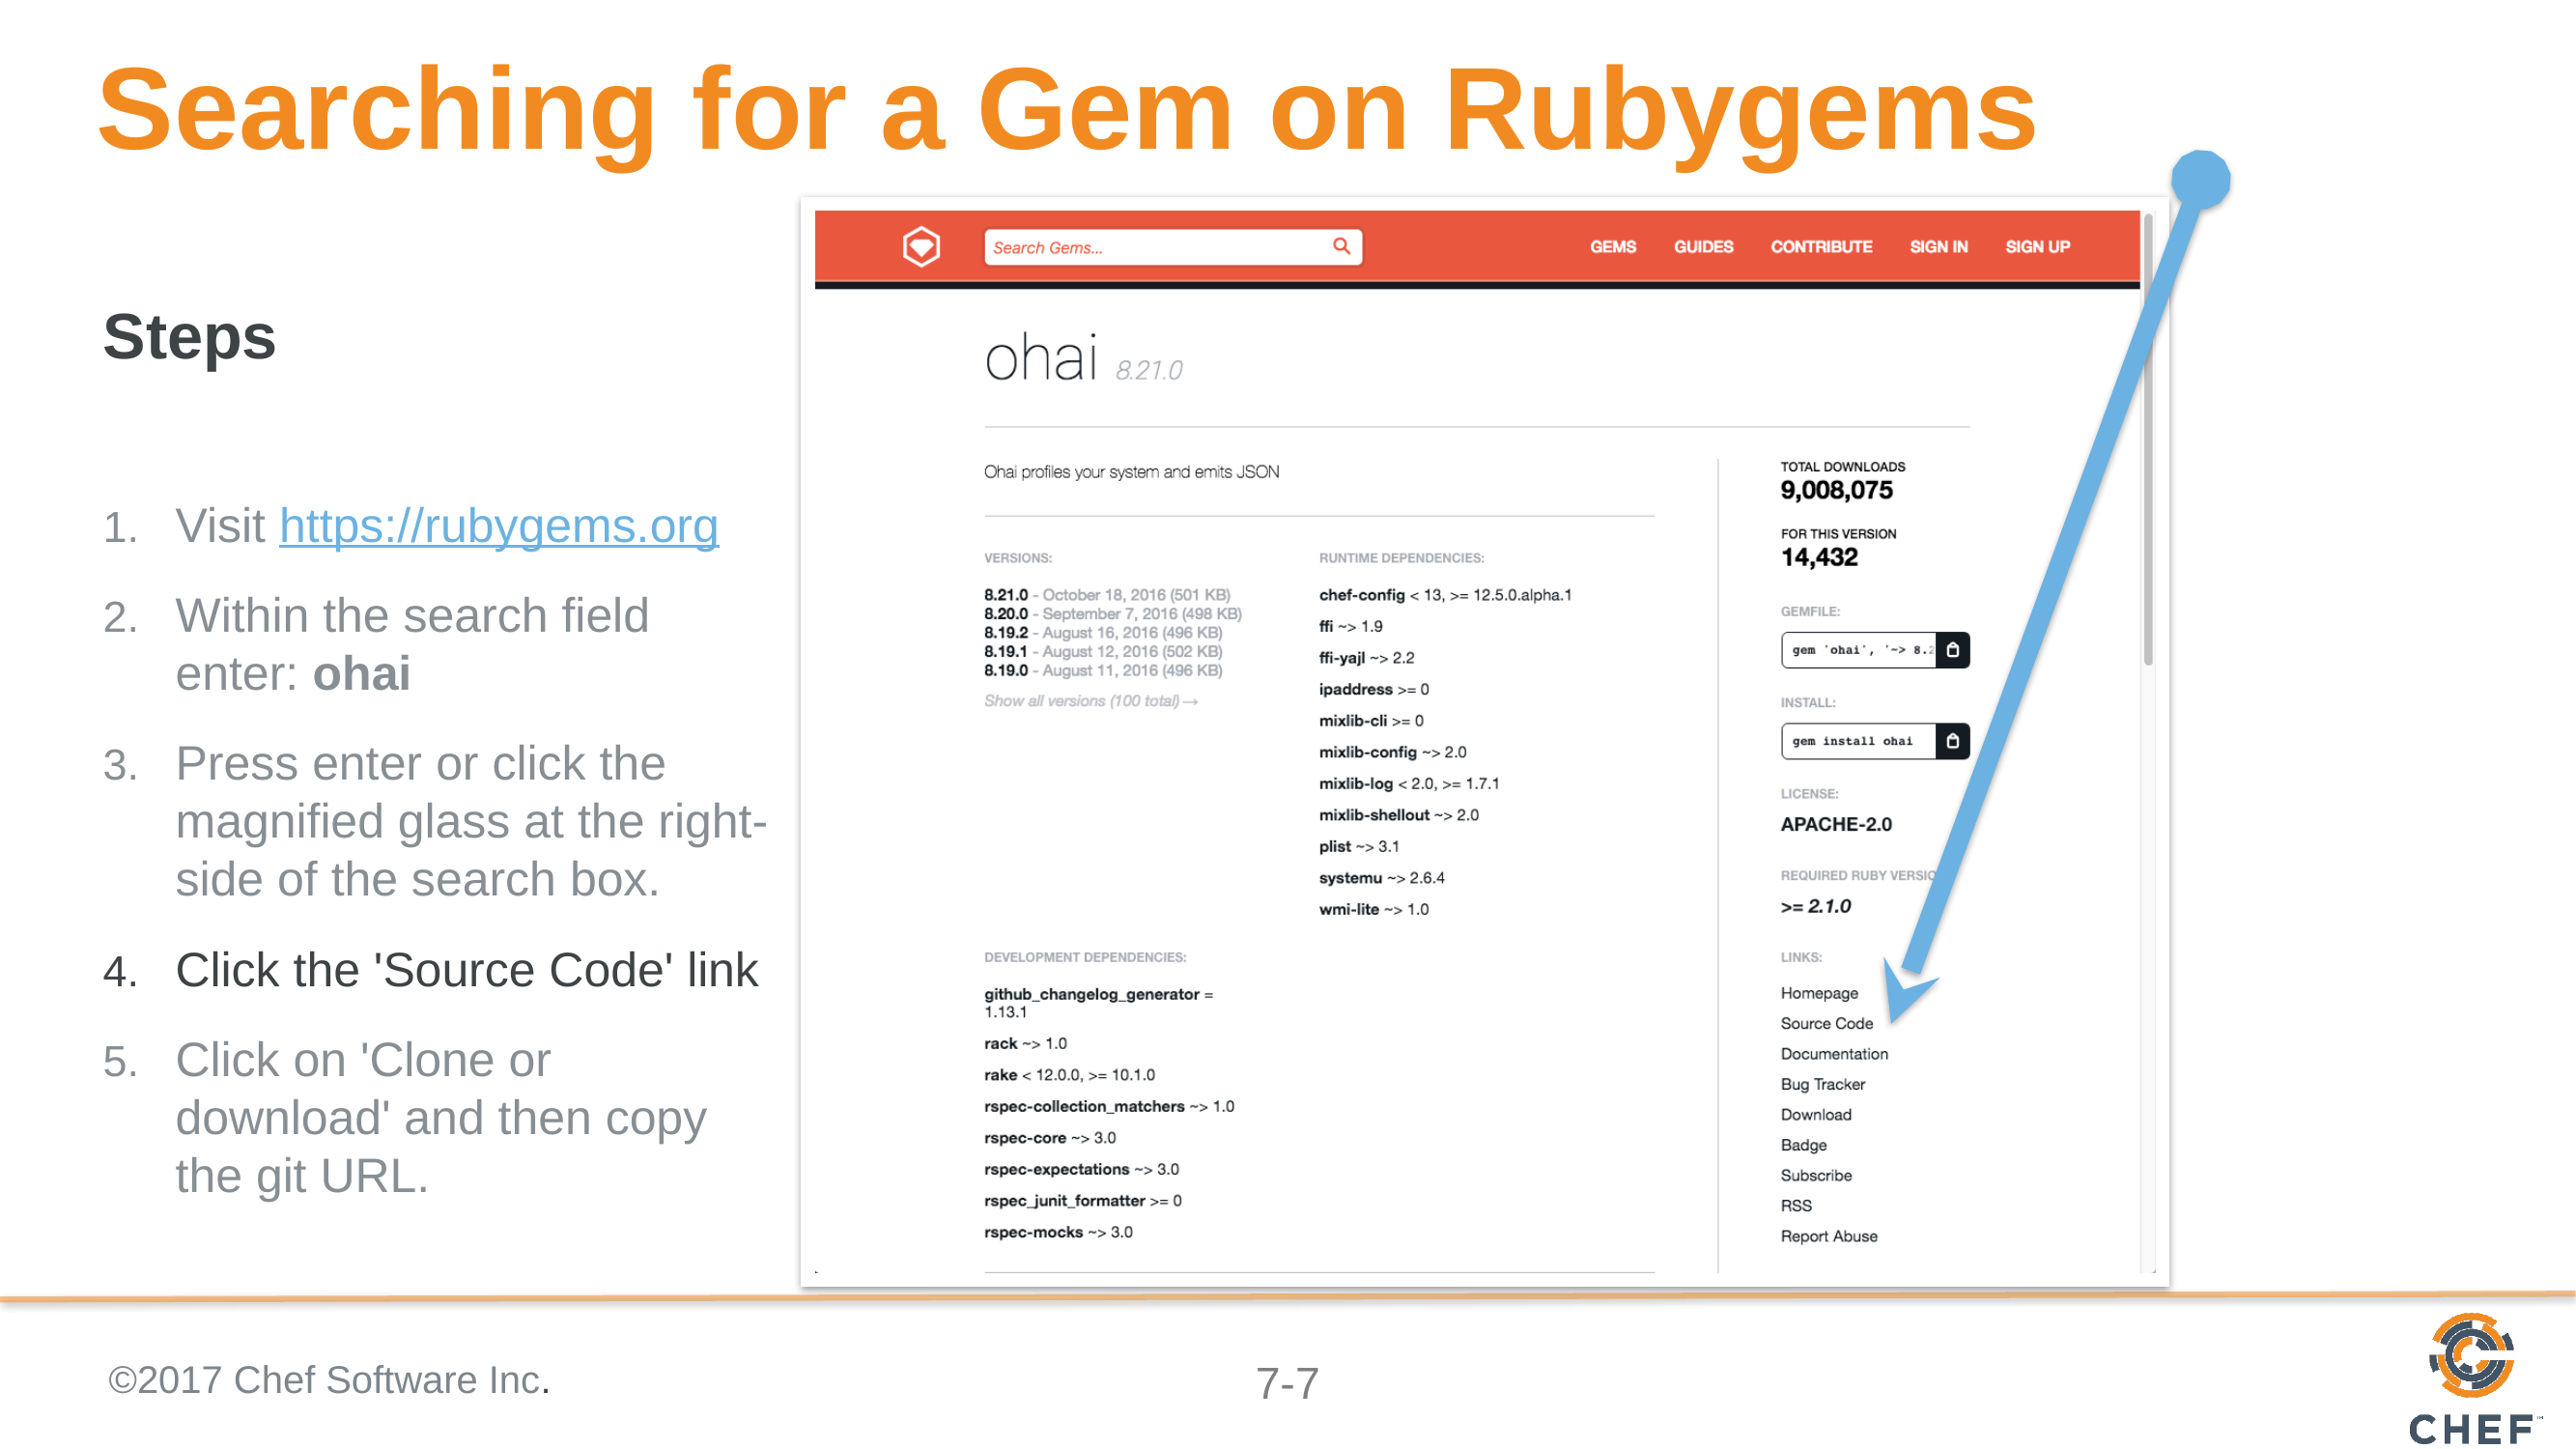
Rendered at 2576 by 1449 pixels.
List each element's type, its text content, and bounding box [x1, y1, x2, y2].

list Steps Visit https://rubygems.org Within the search field enter: ohai Press enter or click the magnified glass at the right-side of the search box. Click the 'Source Code' link Click on 'Clone or download' and then copy the git URL. [102, 294, 773, 1276]
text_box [1890, 179, 2202, 1025]
picture [814, 210, 2156, 1273]
title Searching for a Gem on Rubygems [96, 48, 2463, 180]
picture [2399, 1297, 2551, 1449]
